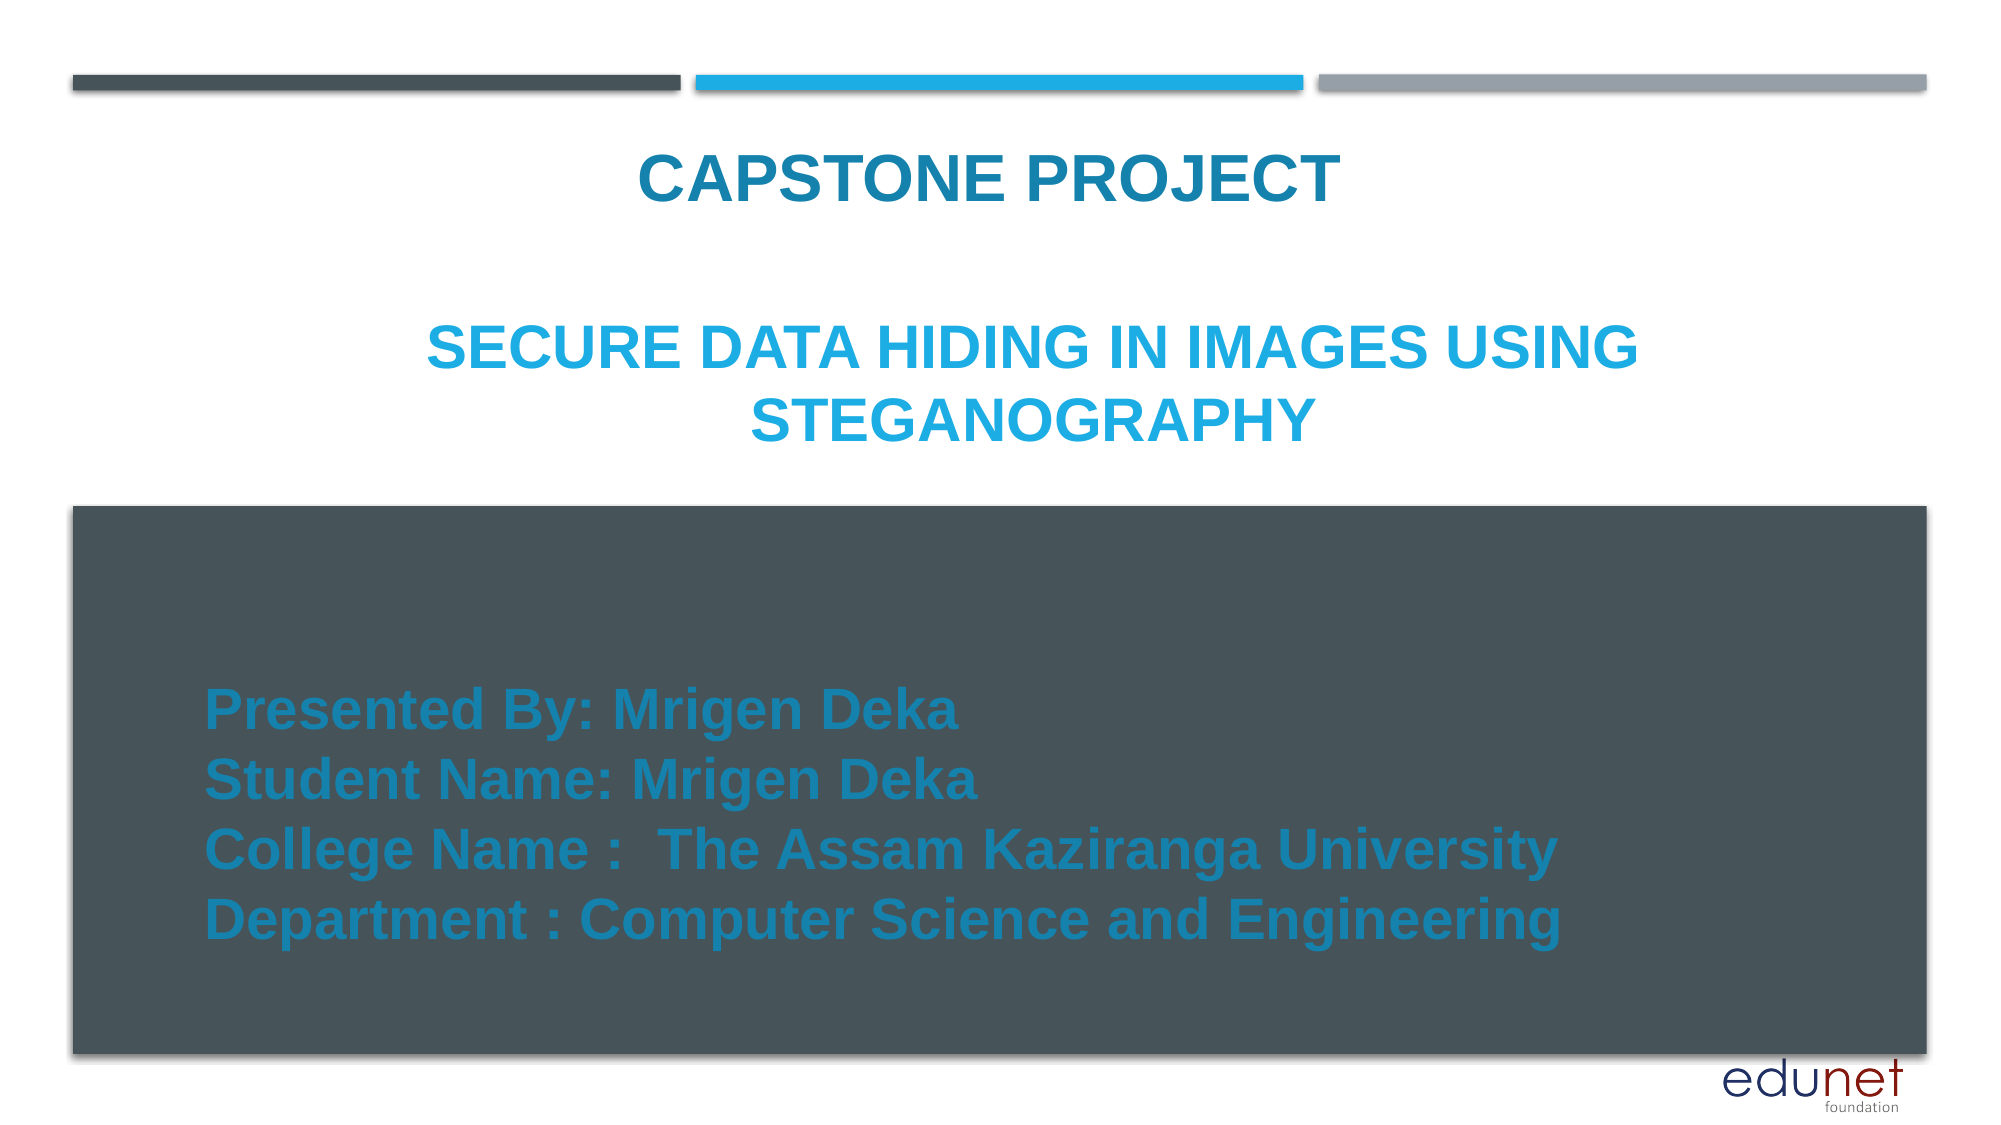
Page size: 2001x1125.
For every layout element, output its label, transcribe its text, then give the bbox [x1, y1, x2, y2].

picture [1719, 1056, 1905, 1116]
text_box Presented By: Mrigen Deka Student Name: Mrigen Deka College Name : The Assam Kaziranga University Department : Computer Science and Engineering [189, 663, 1644, 959]
title SECURE DATA HIDING IN IMAGES USING STEGANOGRAPHY [222, 298, 1846, 462]
text_box CAPSTONE PROJECT [0, 127, 2000, 223]
